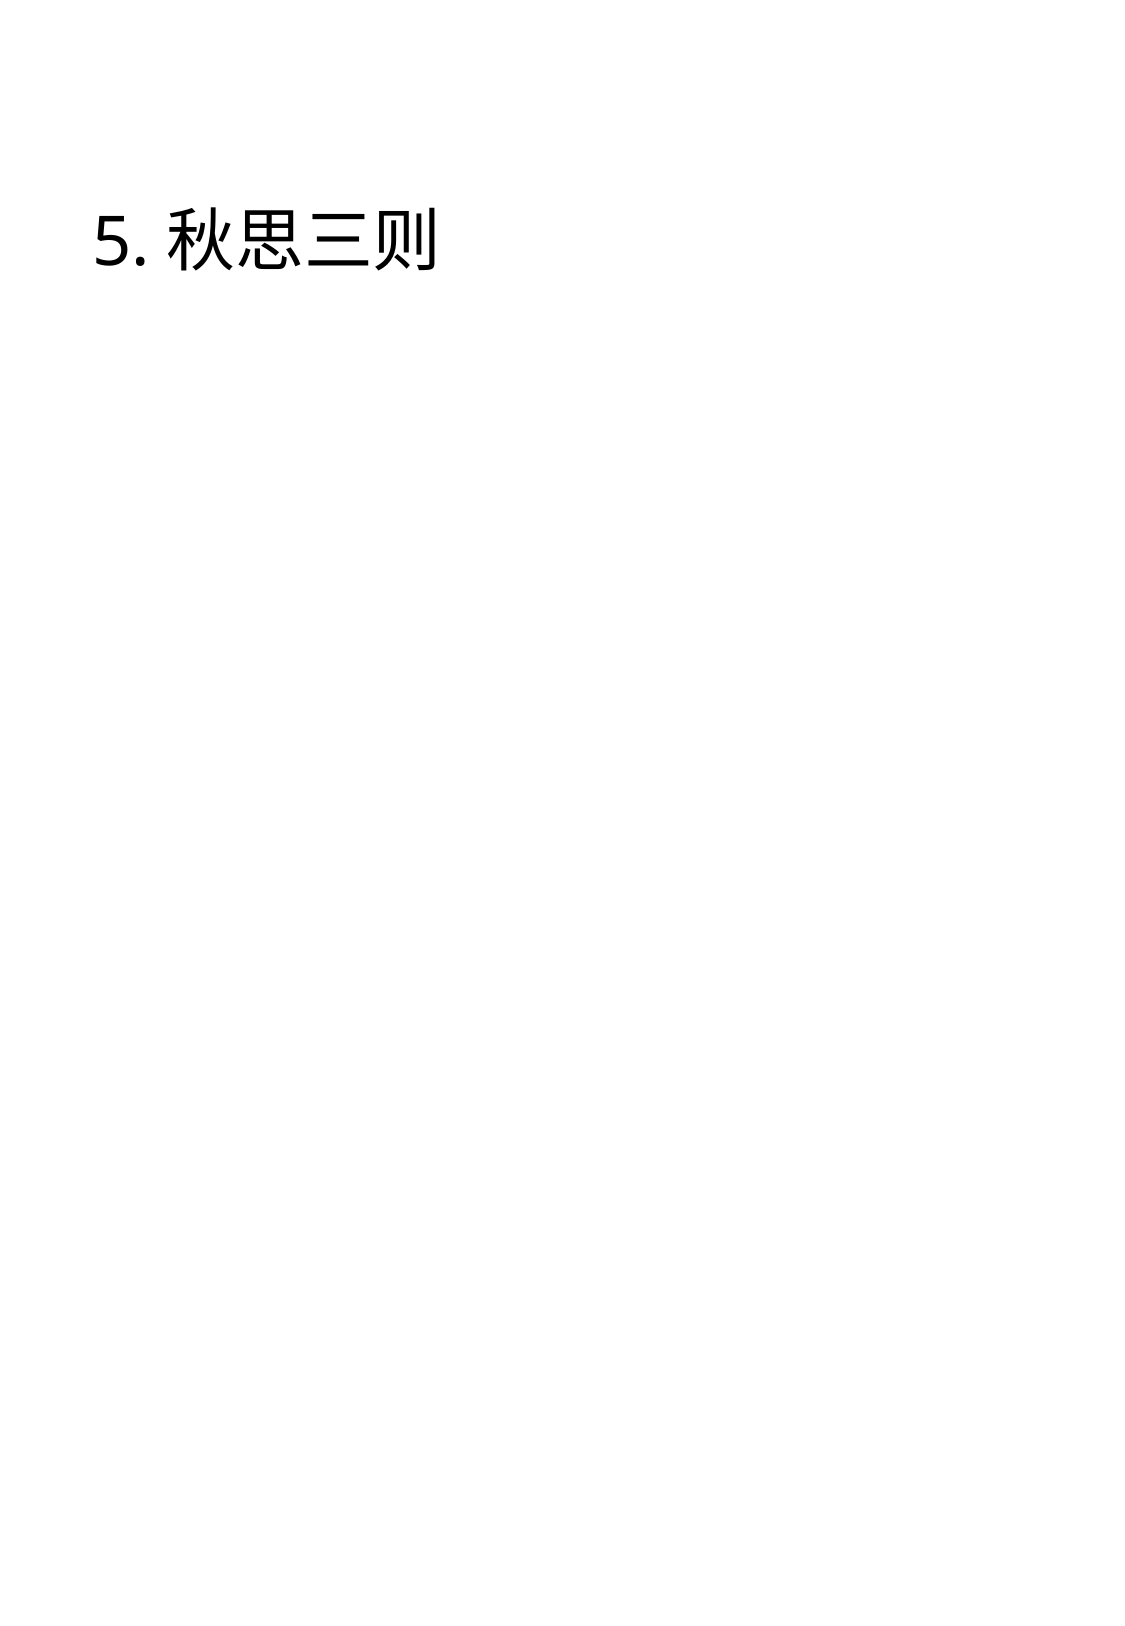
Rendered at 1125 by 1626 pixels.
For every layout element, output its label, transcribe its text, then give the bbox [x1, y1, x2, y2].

title 5.秋思三则 [77, 86, 1048, 401]
